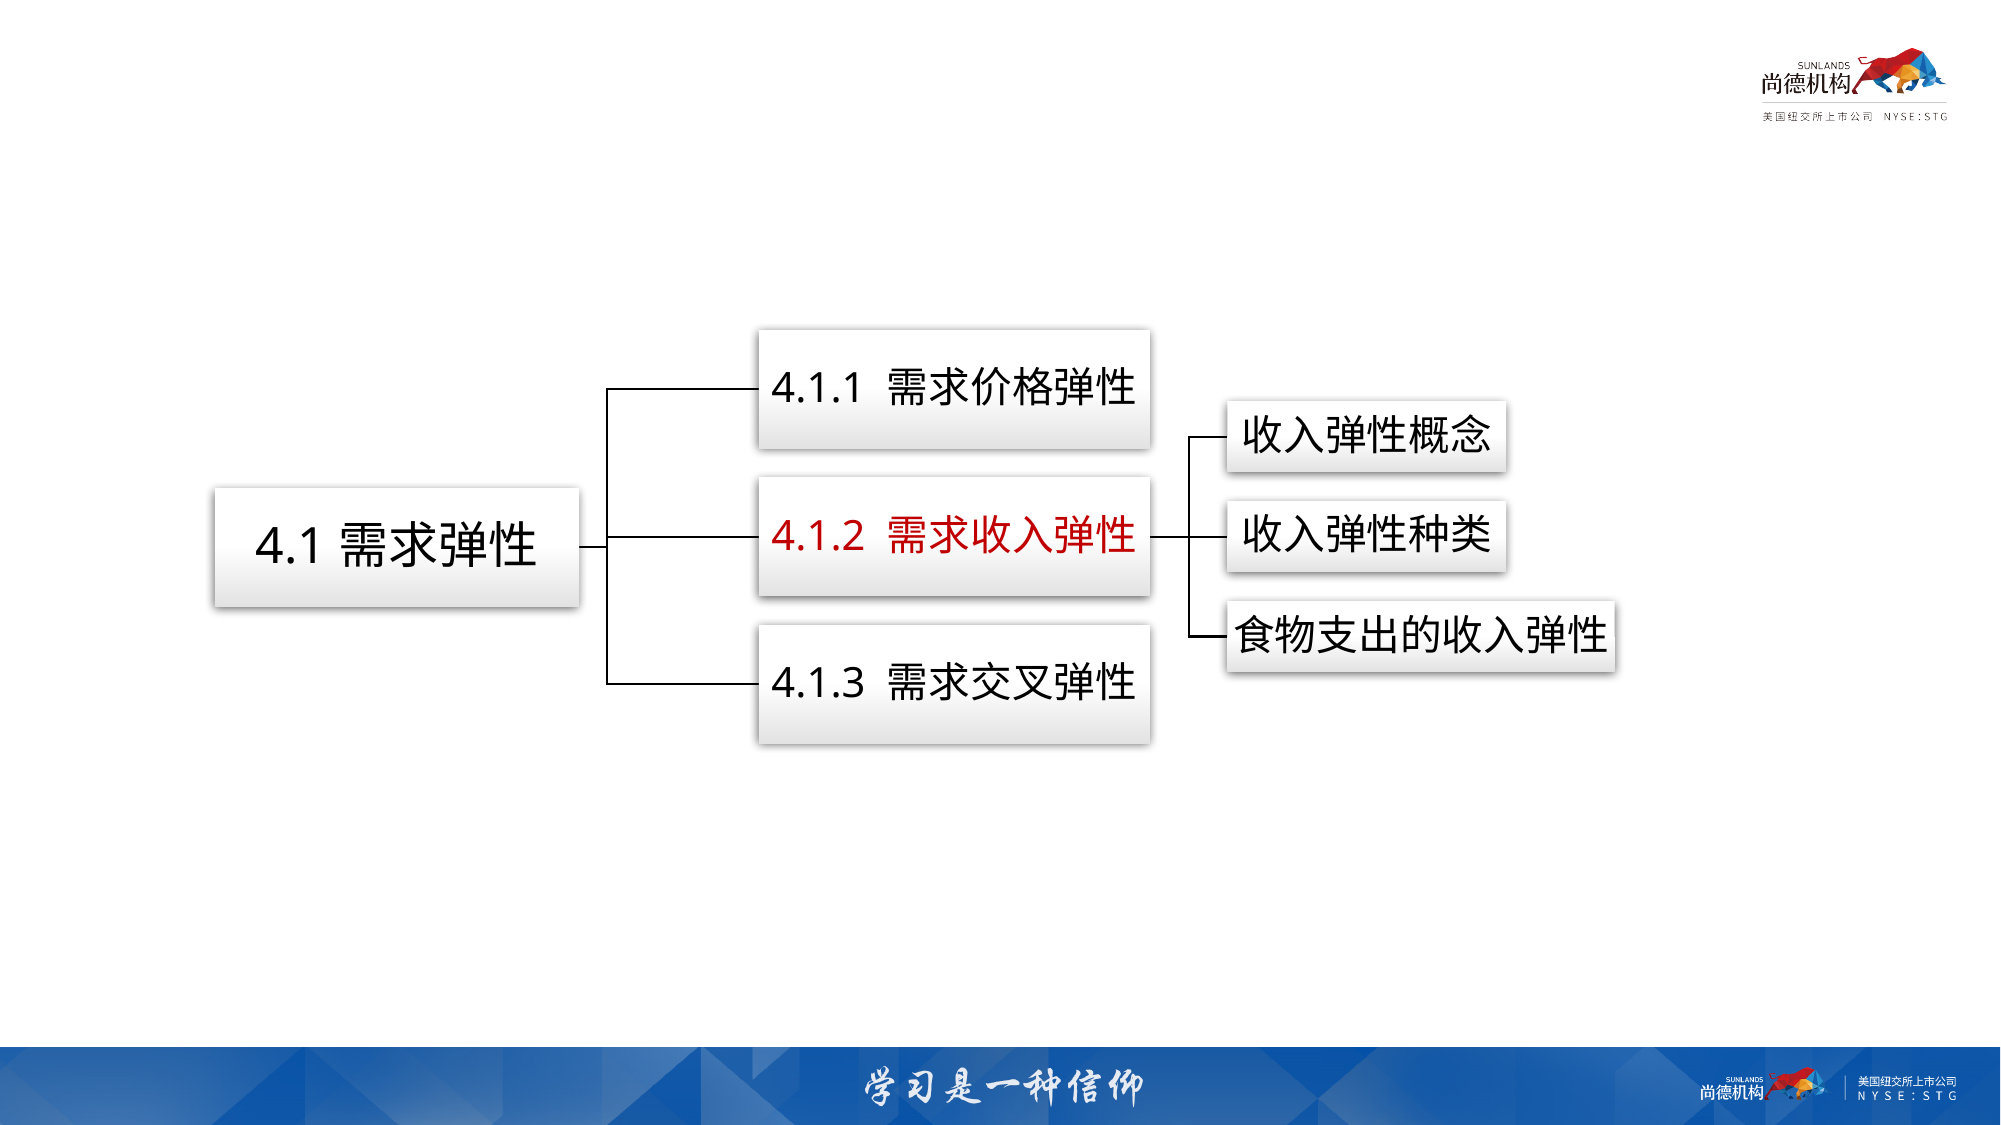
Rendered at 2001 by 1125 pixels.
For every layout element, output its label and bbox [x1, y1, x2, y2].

picture [0, 1047, 2001, 1125]
picture [1720, 19, 1989, 150]
text_box [214, 225, 1964, 848]
